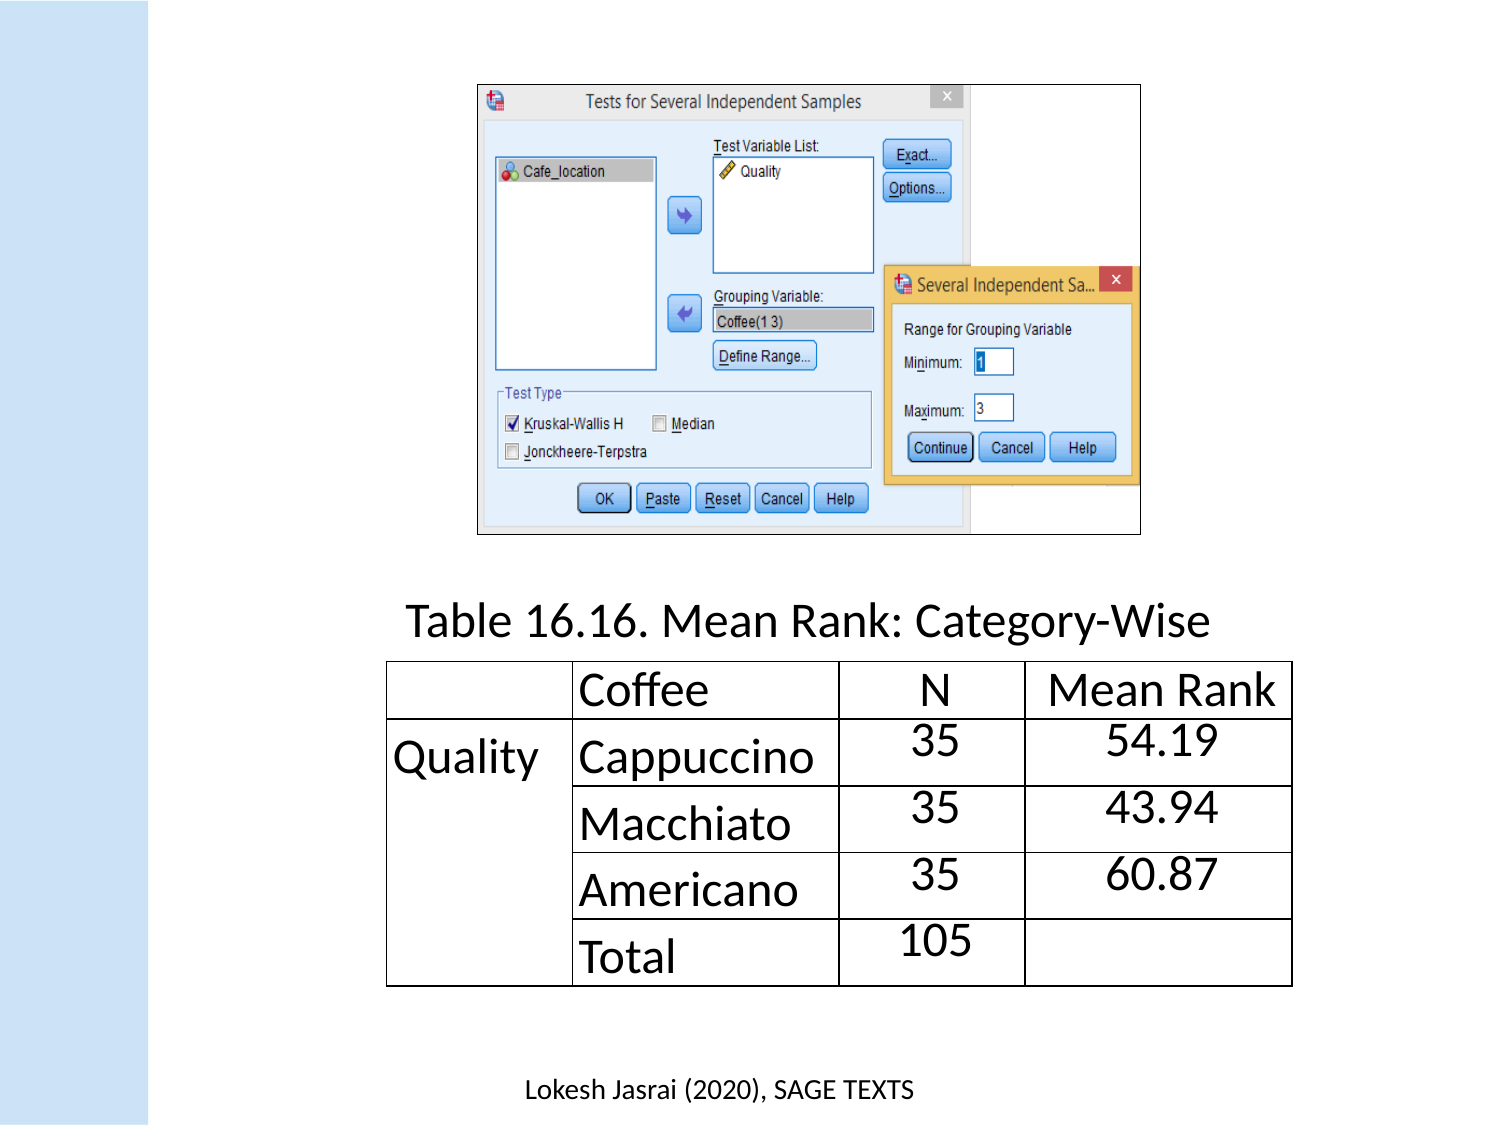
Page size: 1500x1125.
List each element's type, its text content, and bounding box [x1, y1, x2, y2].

footer Lokesh Jasrai (2020), SAGE TEXTS [452, 1063, 988, 1124]
table_cell Macchiato [573, 787, 838, 852]
table_cell Quality [387, 720, 572, 985]
table_header N [840, 662, 1024, 718]
table_cell 105 [840, 920, 1024, 985]
table_cell 35 [840, 787, 1024, 852]
picture [0, 0, 1500, 1125]
table_cell Cappuccino [573, 720, 838, 785]
table_cell 54.19 [1026, 720, 1291, 785]
table_cell Americano [573, 853, 838, 918]
table_cell 60.87 [1026, 853, 1291, 918]
table_cell 35 [840, 720, 1024, 785]
table_header [387, 662, 572, 718]
table_cell 43.94 [1026, 787, 1291, 852]
table_cell Total [573, 920, 838, 985]
text_box Table 16.16. Mean Rank: Category-Wise [390, 579, 1227, 655]
table_cell 35 [840, 853, 1024, 918]
table_header Coffee [573, 662, 838, 718]
table_header Mean Rank [1026, 662, 1291, 718]
table_cell [1026, 920, 1291, 985]
